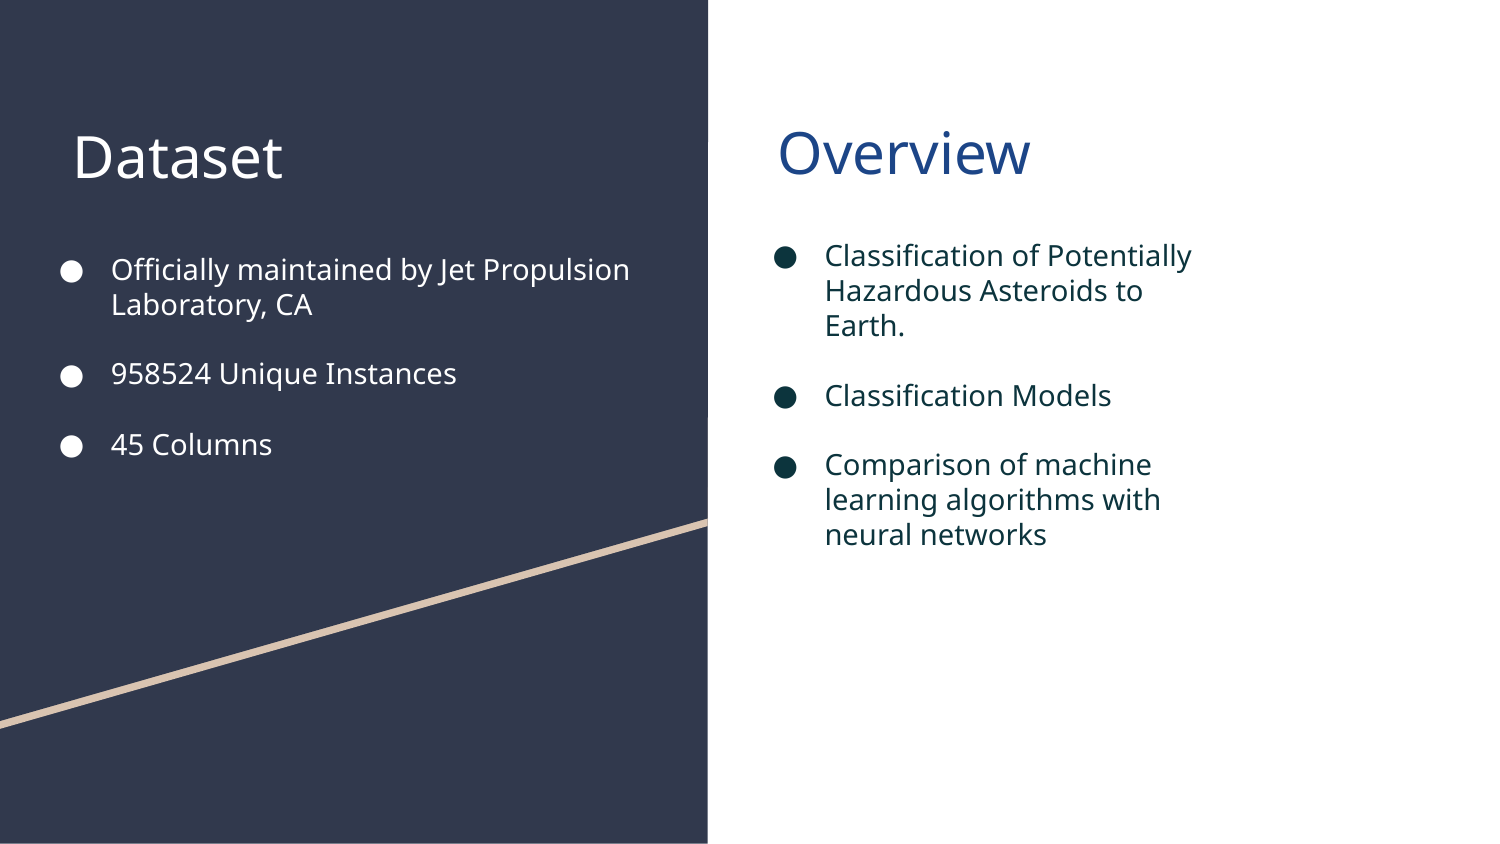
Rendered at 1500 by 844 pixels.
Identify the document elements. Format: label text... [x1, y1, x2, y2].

text_box Overview [762, 101, 1371, 202]
text_box Classification of Potentially Hazardous Asteroids to Earth. Classification Models Comparison of machine learning algorithms with neural networks [734, 221, 1235, 637]
title Dataset [57, 101, 666, 235]
text_box Officially maintained by Jet Propulsion Laboratory, CA 958524 Unique Instances 45 Columns [20, 235, 666, 581]
